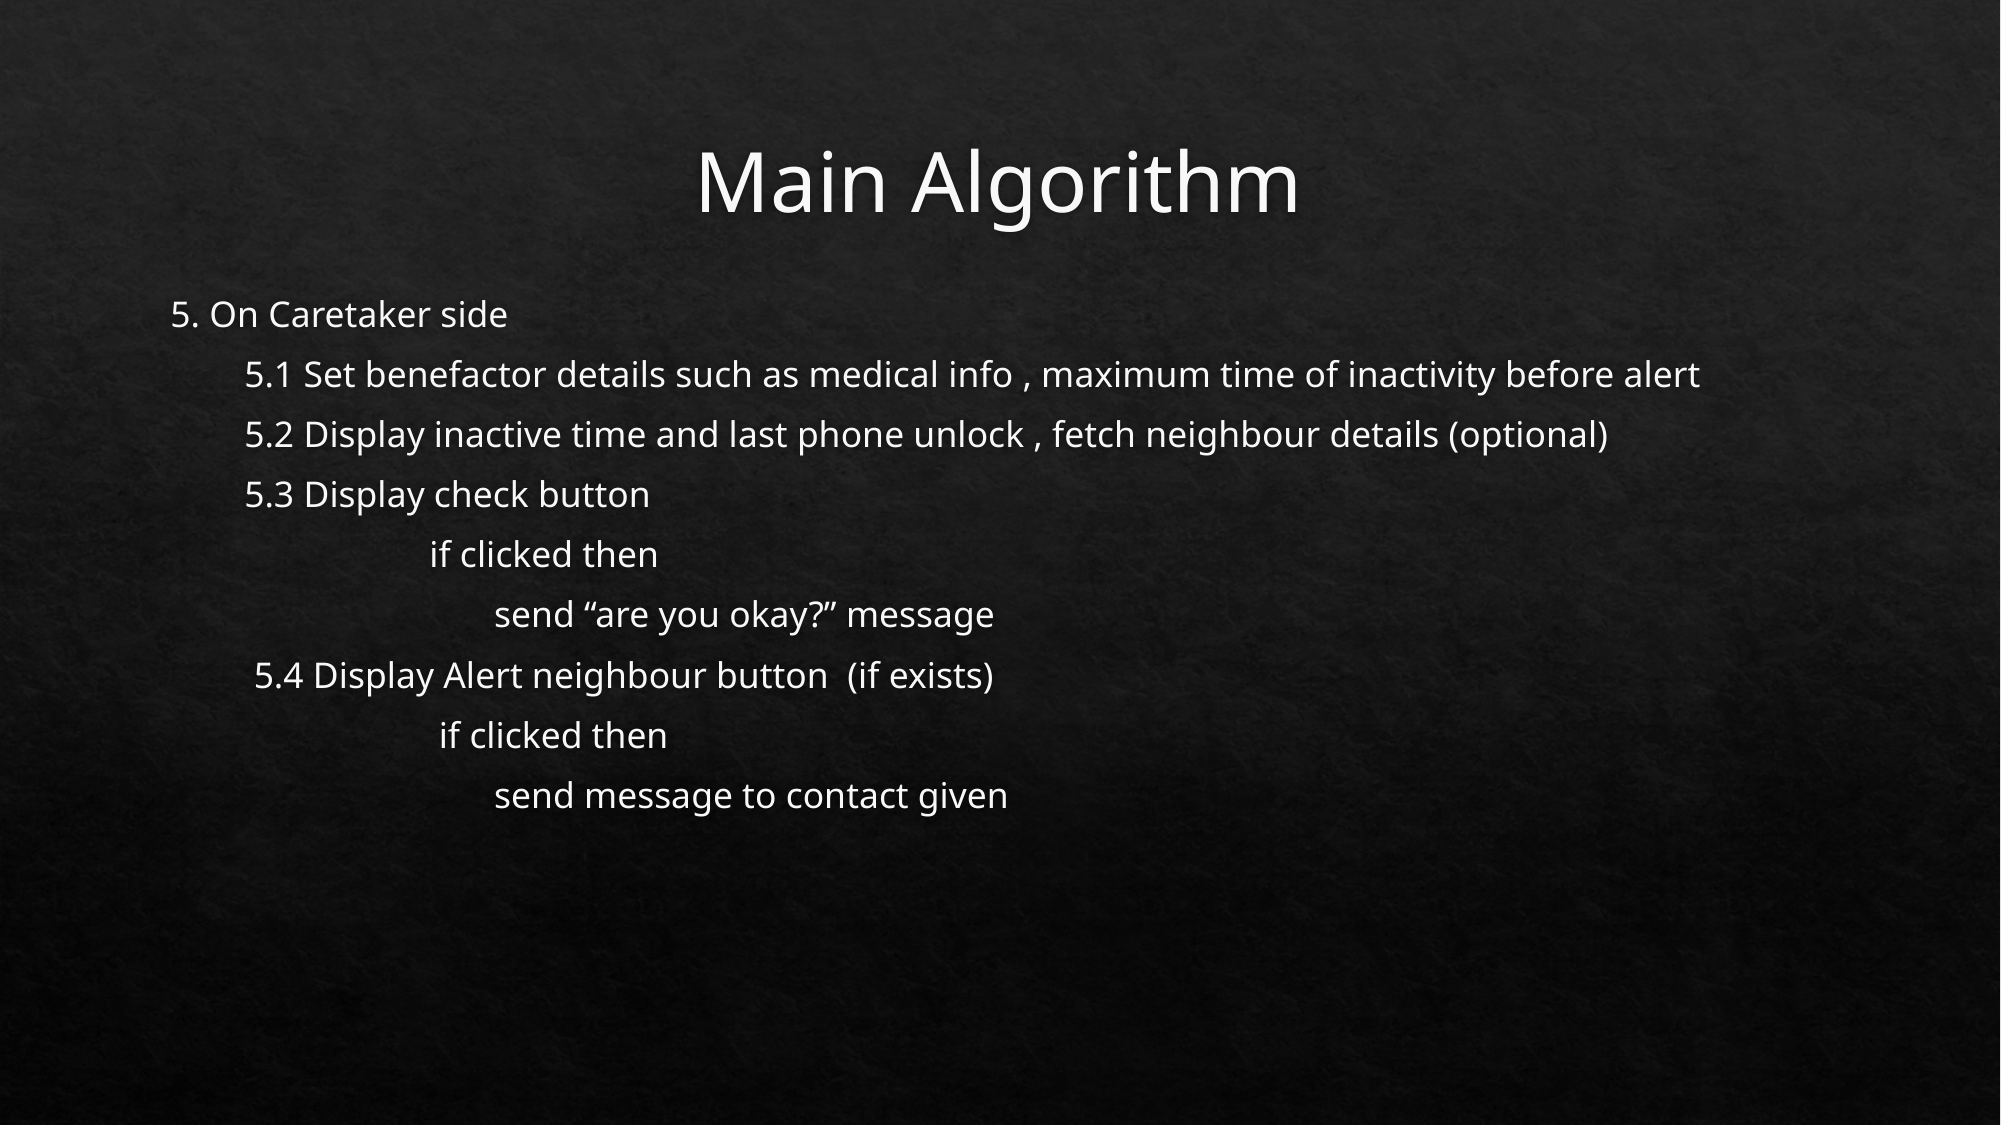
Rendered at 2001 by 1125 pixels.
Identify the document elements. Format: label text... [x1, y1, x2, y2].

title Main Algorithm [149, 99, 1849, 260]
list 5. On Caretaker side 5.1 Set benefactor details such as medical info , maximum time of inactivity before alert 5.2 Display inactive time and last phone unlock , fetch neighbour details (optional) 5.3 Display check button if clicked then send “are you okay?” message 5.4 Display Alert neighbour button (if exists) if clicked then send message to contact given [149, 284, 1849, 950]
